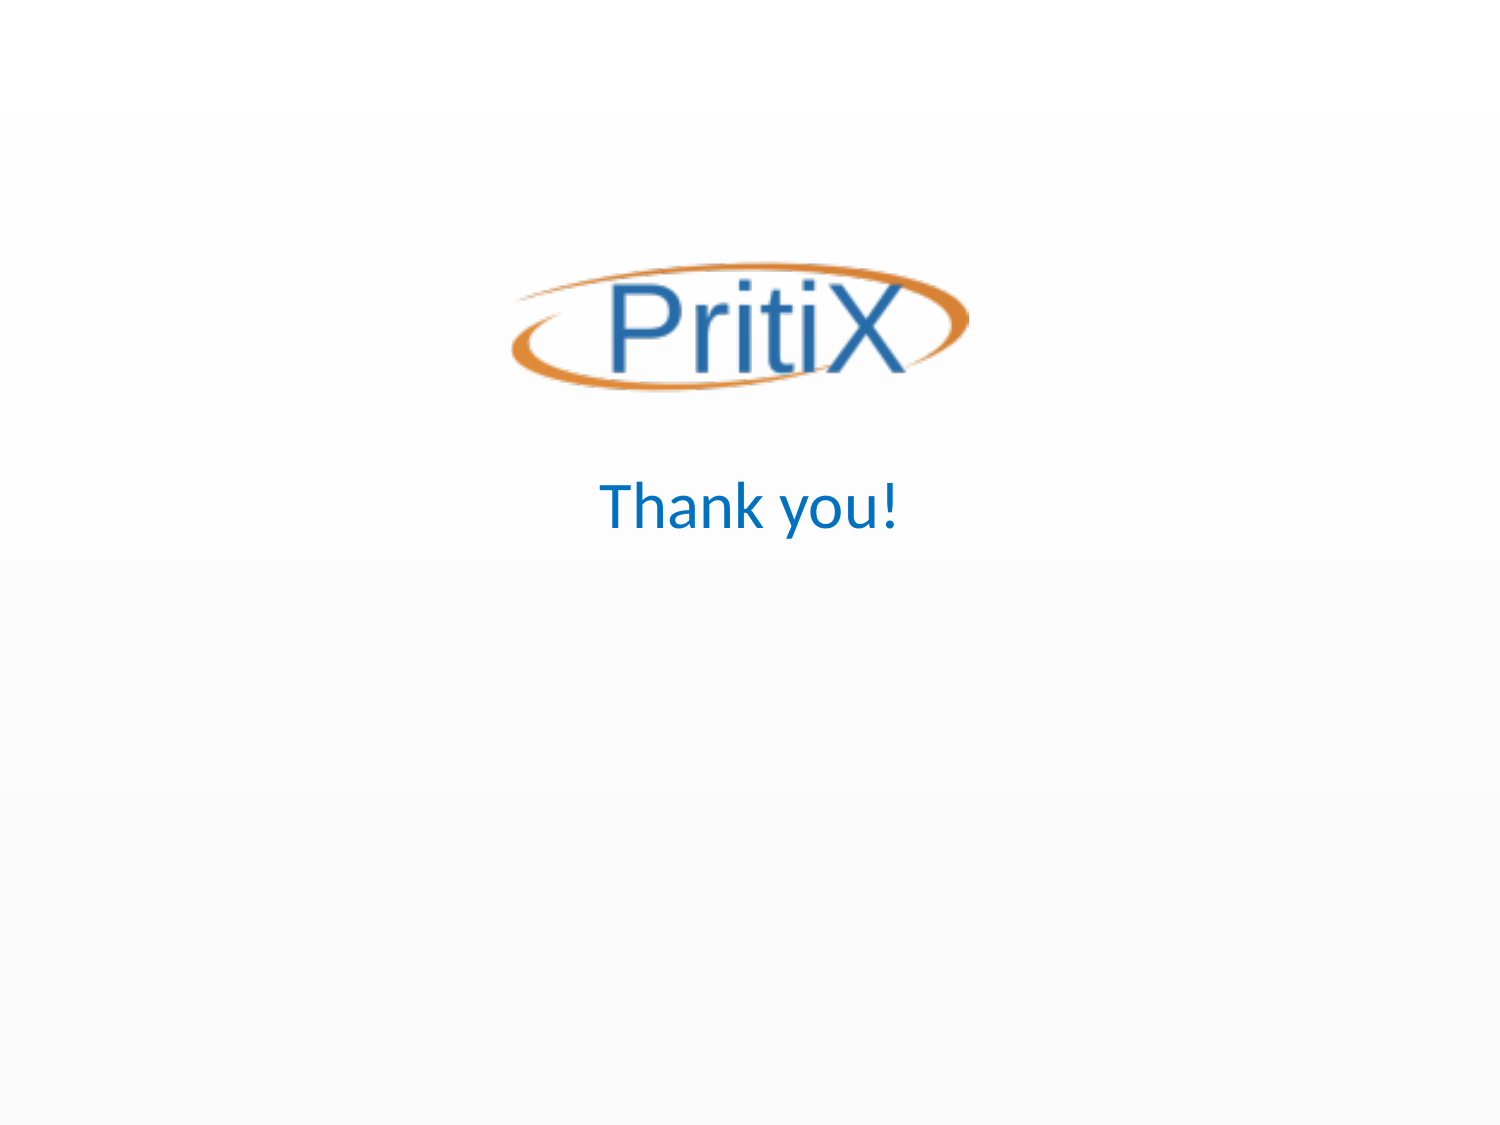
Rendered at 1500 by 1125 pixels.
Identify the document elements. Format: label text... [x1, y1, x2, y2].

picture [511, 190, 969, 465]
text_box Thank you! [585, 465, 916, 549]
